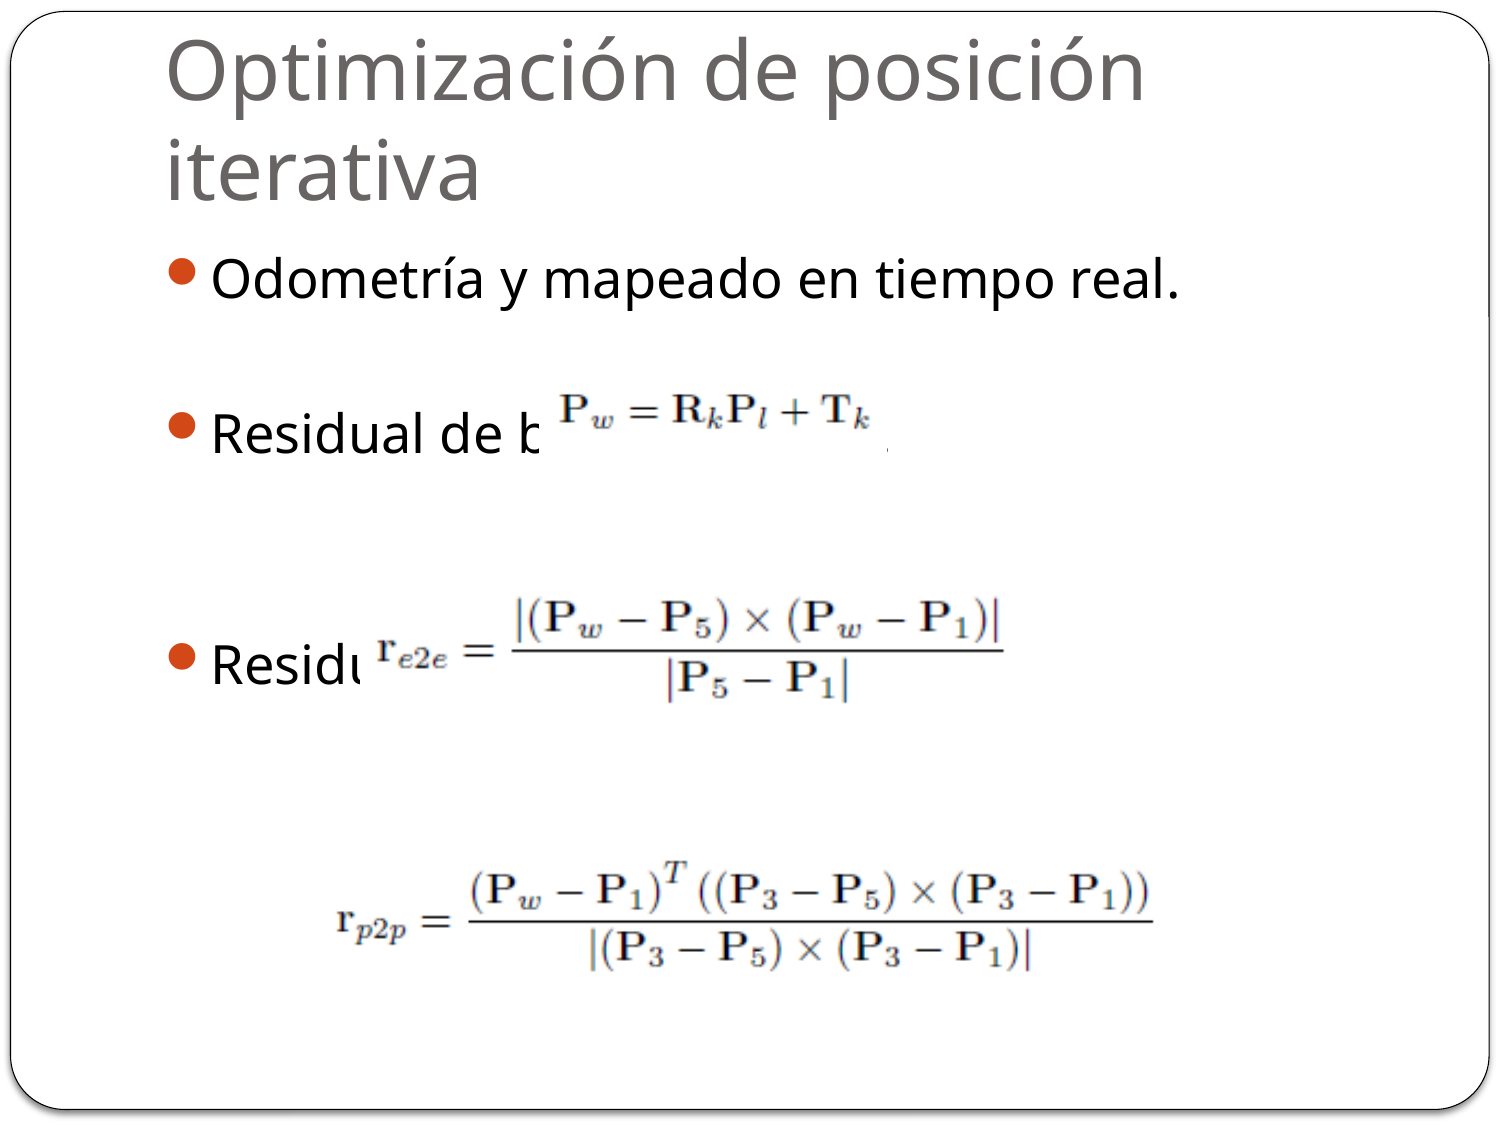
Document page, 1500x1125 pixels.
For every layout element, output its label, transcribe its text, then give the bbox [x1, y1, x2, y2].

picture [360, 573, 1055, 716]
title Optimización de posición iterativa [150, 45, 1425, 233]
picture [316, 855, 1169, 985]
picture [538, 362, 887, 458]
list Odometría y mapeado en tiempo real. Residual de borde a borde. Residual de plano a plano. [150, 237, 1425, 988]
